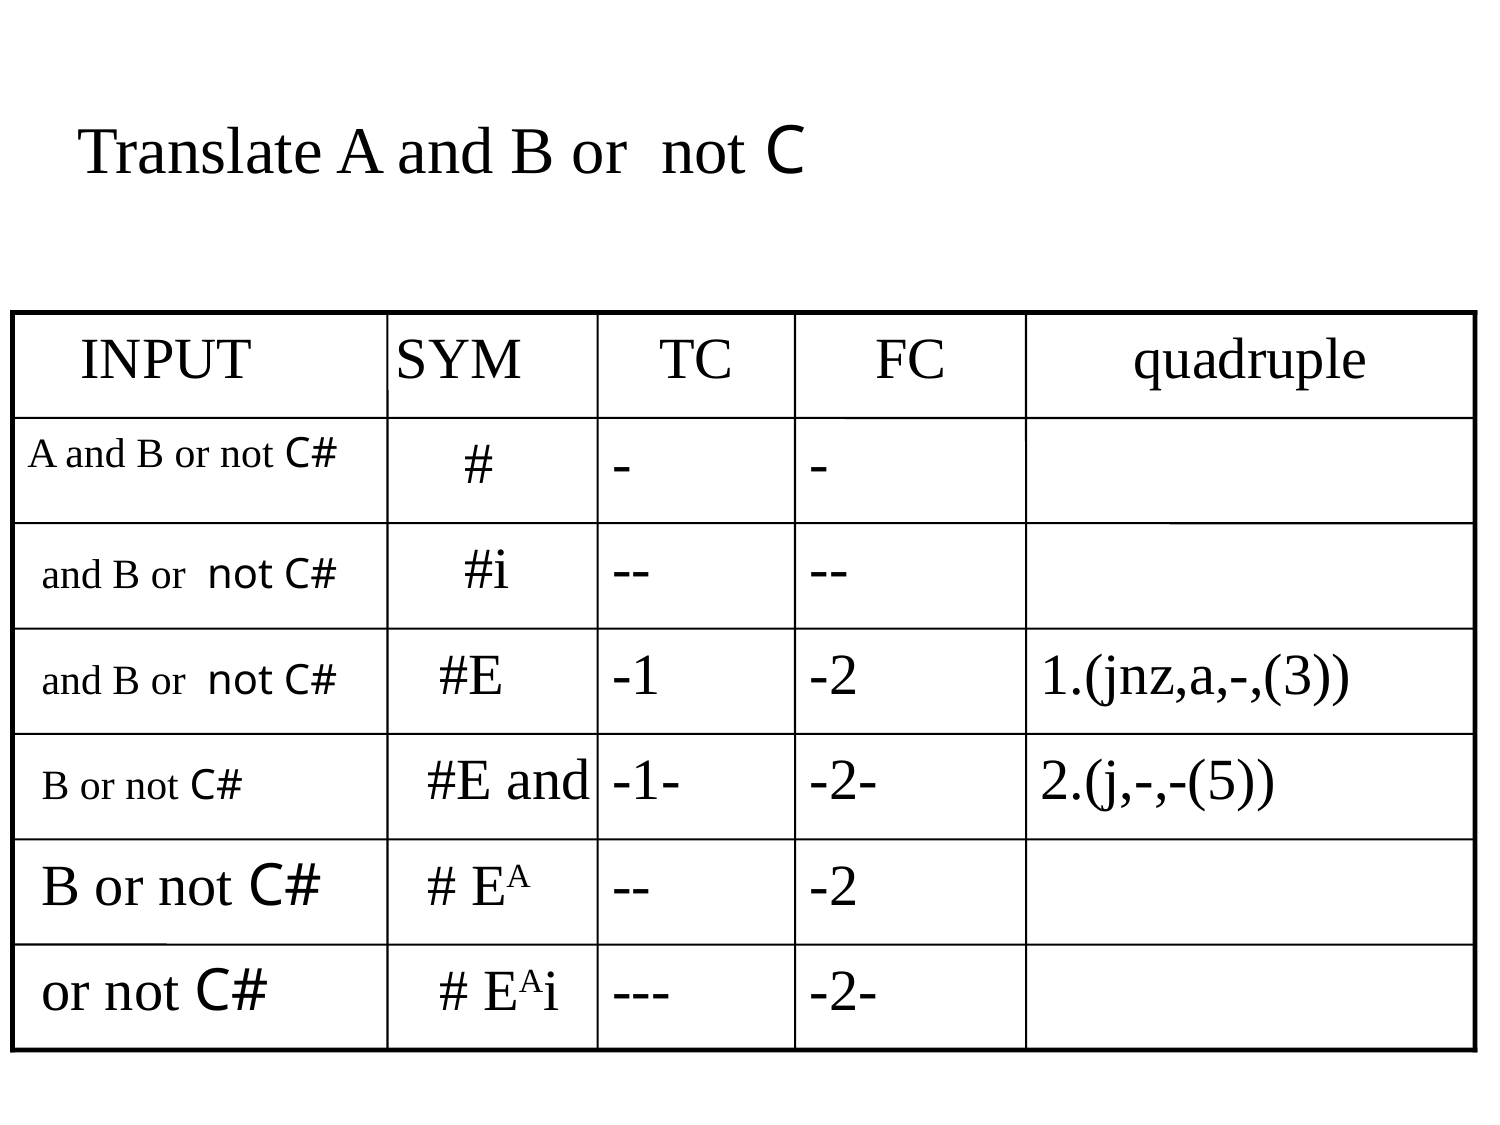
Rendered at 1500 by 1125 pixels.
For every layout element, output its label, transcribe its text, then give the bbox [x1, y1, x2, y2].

text_box Translate A and B or not C [62, 99, 1500, 1050]
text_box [12, 312, 1476, 1051]
